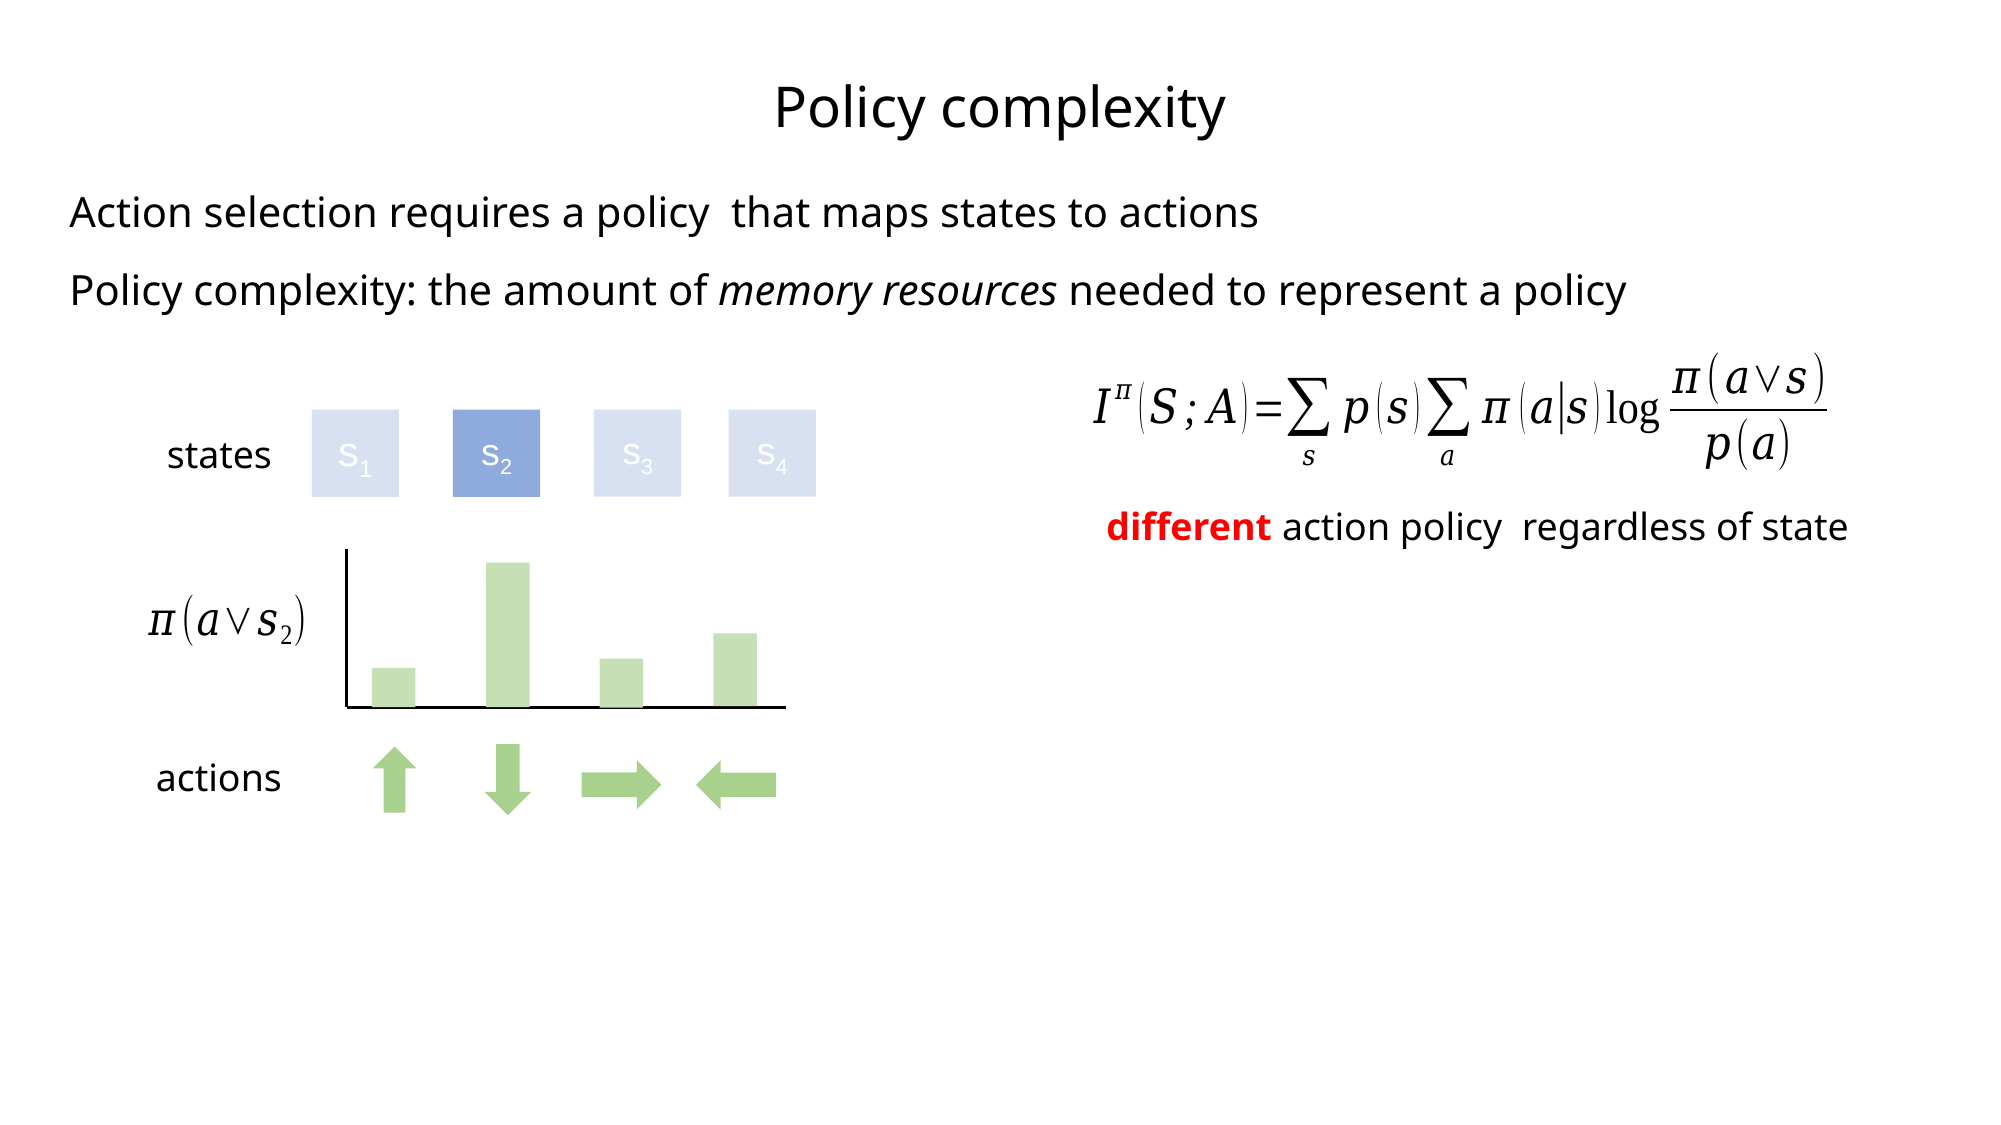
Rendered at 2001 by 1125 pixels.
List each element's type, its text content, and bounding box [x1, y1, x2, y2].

text_box actions [141, 746, 297, 807]
text_box [712, 381, 846, 531]
text_box Policy complexity [79, 45, 1921, 147]
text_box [346, 548, 787, 708]
text_box [580, 757, 663, 812]
text_box [581, 380, 709, 531]
text_box [370, 745, 419, 814]
text_box [300, 387, 433, 537]
text_box states [152, 423, 287, 484]
text_box [694, 757, 777, 812]
text_box [482, 743, 534, 817]
text_box s2 [452, 409, 541, 498]
